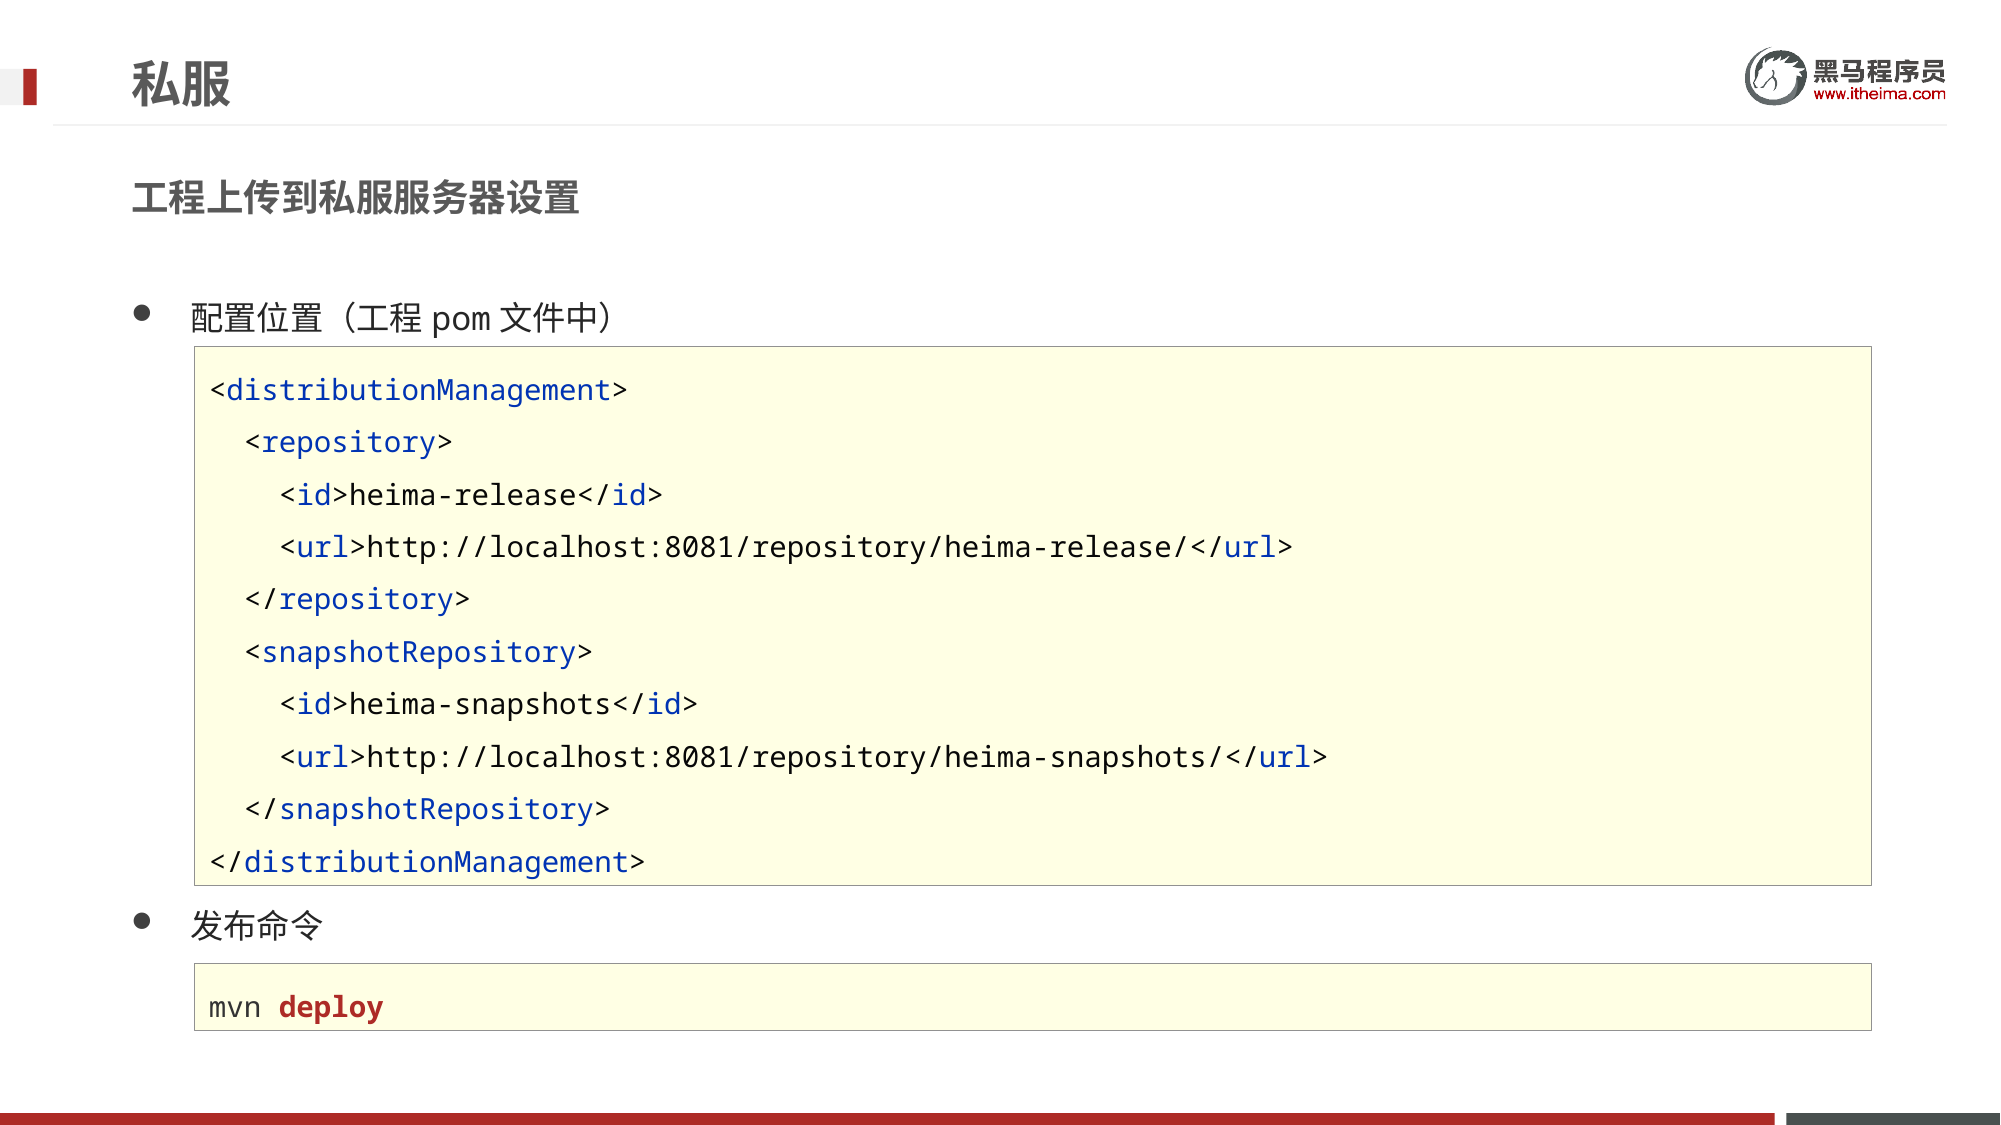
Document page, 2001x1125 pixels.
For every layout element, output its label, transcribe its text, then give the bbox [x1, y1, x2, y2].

picture [1744, 46, 1946, 106]
list 工程上传到私服服务器设置 [116, 154, 1880, 239]
text_box mvn deploy [194, 963, 1872, 1031]
list 配置位置（工程pom文件中） 发布命令 [116, 270, 1880, 459]
text_box <distributionManagement> <repository> <id>heima-release</id> <url>http://localhost:8081/repository/heima-release/</url> </repository> <snapshotRepository> <id>heima-snapshots</id> <url>http://localhost:8081/repository/heima-snapshots/</url> </snapshotRepository> </distributionManagement> [194, 459, 1872, 886]
title 私服 [116, 40, 1556, 125]
